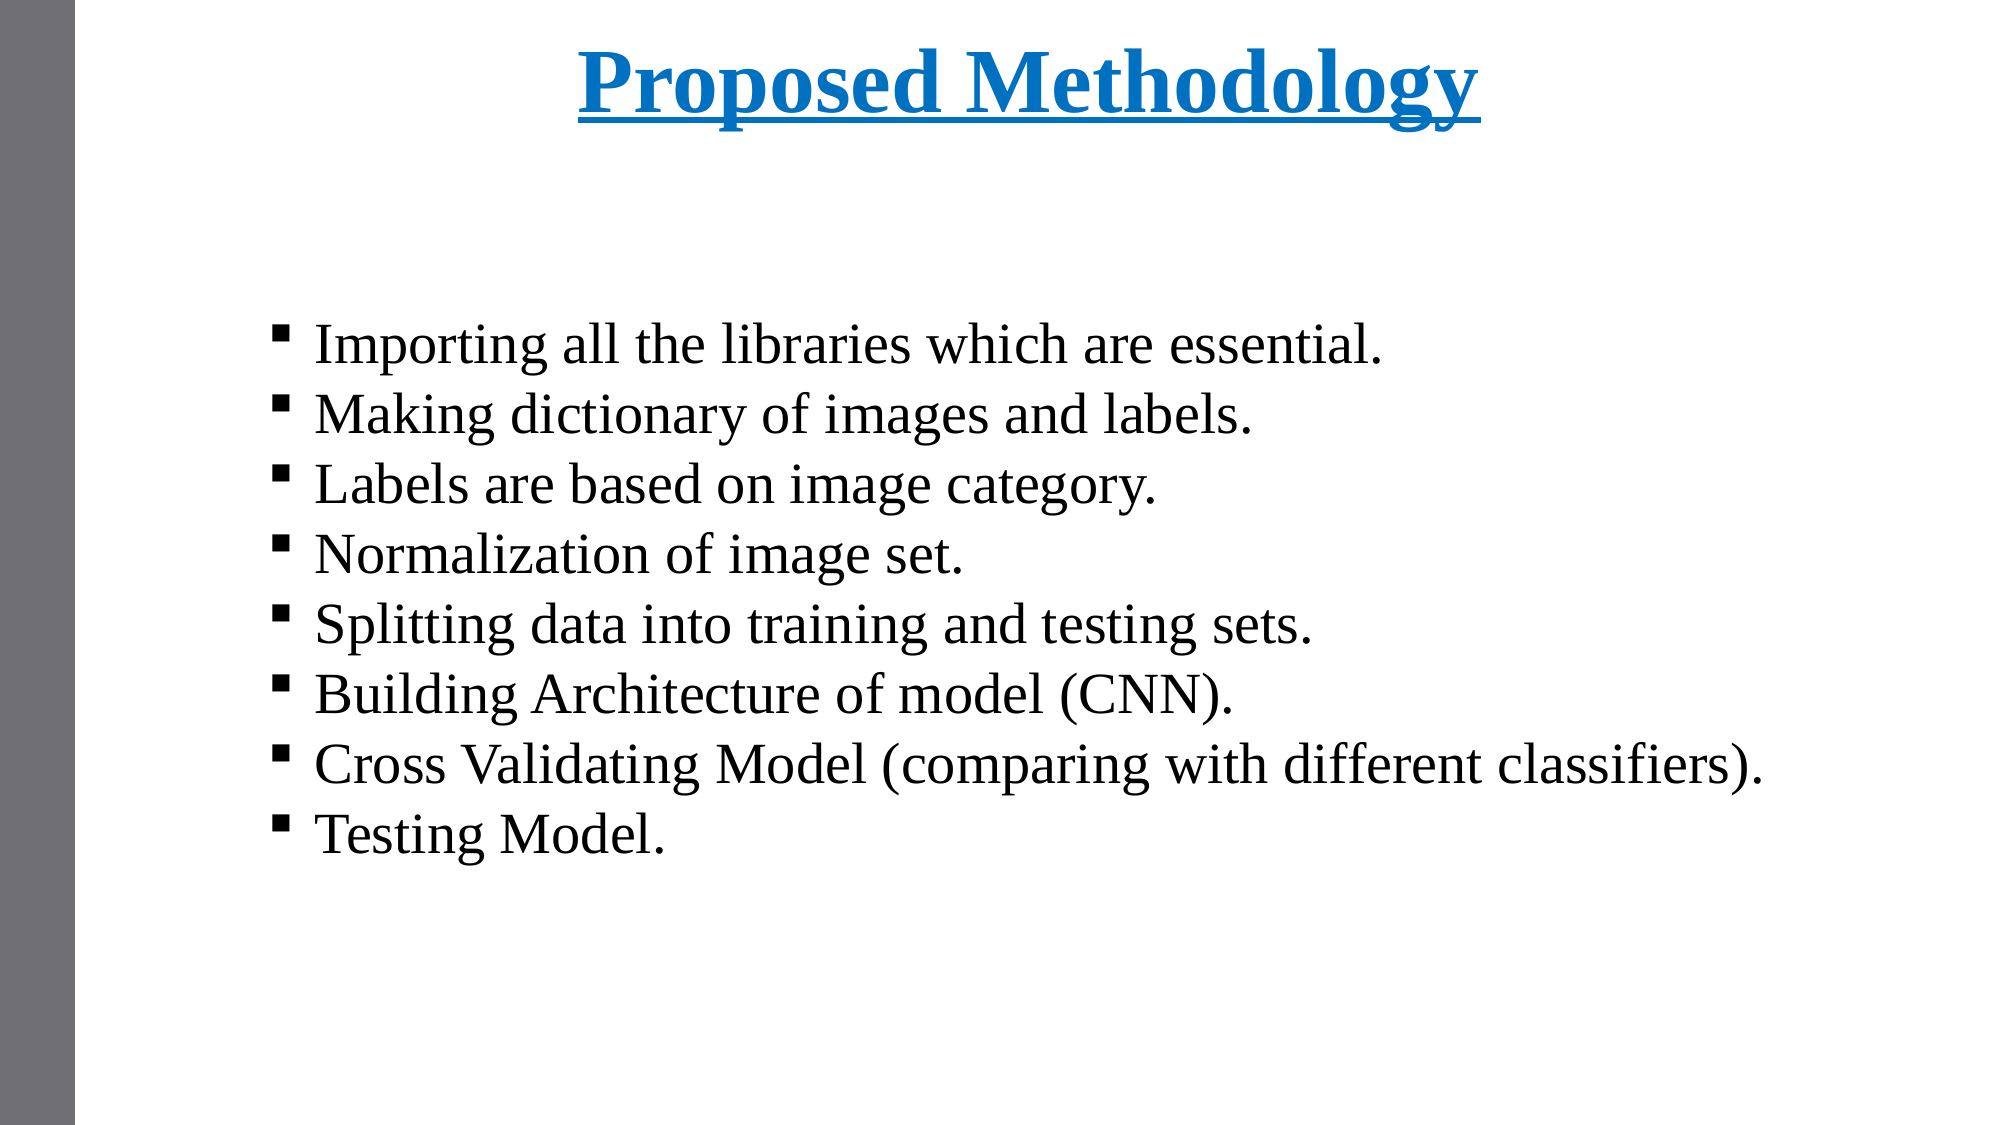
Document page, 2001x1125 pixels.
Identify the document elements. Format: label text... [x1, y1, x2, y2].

text_box Importing all the libraries which are essential. Making dictionary of images and labels. Labels are based on image category. Normalization of image set. Splitting data into training and testing sets. Building Architecture of model (CNN). Cross Validating Model (comparing with different classifiers). Testing Model. [252, 297, 1806, 873]
text_box Proposed Methodology [562, 13, 1497, 139]
